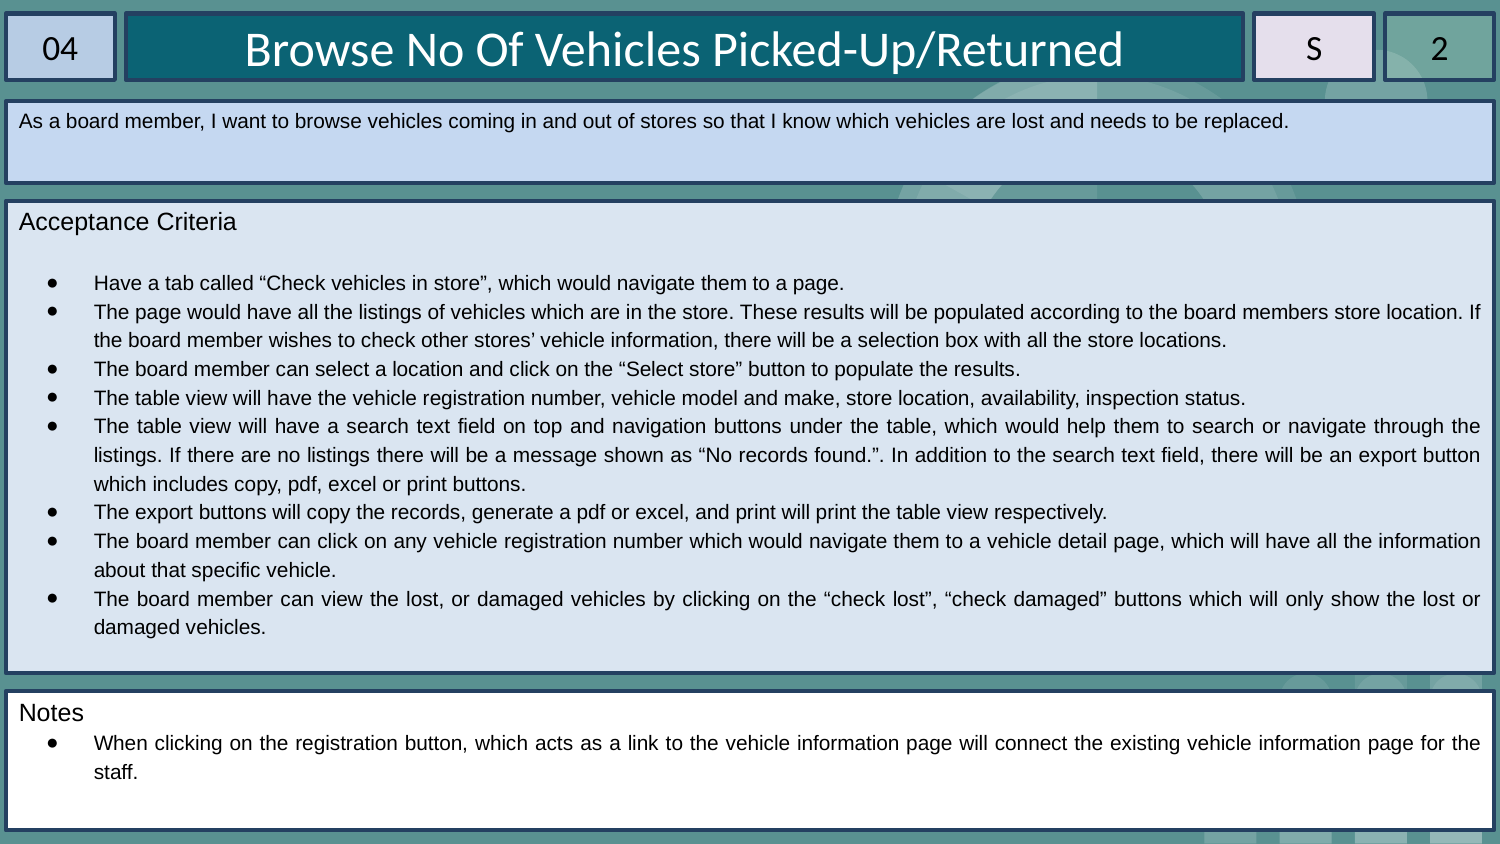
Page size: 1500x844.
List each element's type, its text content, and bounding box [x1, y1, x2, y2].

text_box As a board member, I want to browse vehicles coming in and out of stores so that I know which vehicles are lost and needs to be replaced. [5, 101, 1494, 183]
text_box 04 [5, 13, 115, 80]
text_box 2 [1385, 13, 1494, 80]
text_box Acceptance Criteria Have a tab called “Check vehicles in store”, which would navigate them to a page. The page would have all the listings of vehicles which are in the store. These results will be populated according to the board members store location. If the board member wishes to check other stores’ vehicle information, there will be a selection box with all the store locations. The board member can select a location and click on the “Select store” button to populate the results. The table view will have the vehicle registration number, vehicle model and make, store location, availability, inspection status. The table view will have a search text field on top and navigation buttons under the table, which would help them to search or navigate through the listings. If there are no listings there will be a message shown as “No records found.”. In addition to the search text field, there will be an export button which includes copy, pdf, excel or print buttons. The export buttons will copy the records, generate a pdf or excel, and print will print the table view respectively. The board member can click on any vehicle registration number which would navigate them to a vehicle detail page, which will have all the information about that specific vehicle. The board member can view the lost, or damaged vehicles by clicking on the “check lost”, “check damaged” buttons which will only show the lost or damaged vehicles. [5, 200, 1494, 674]
text_box S [1254, 13, 1375, 80]
text_box Browse No Of Vehicles Picked-Up/Returned [125, 13, 1244, 80]
text_box Notes When clicking on the registration button, which acts as a link to the vehicle information page will connect the existing vehicle information page for the staff. [5, 691, 1494, 831]
